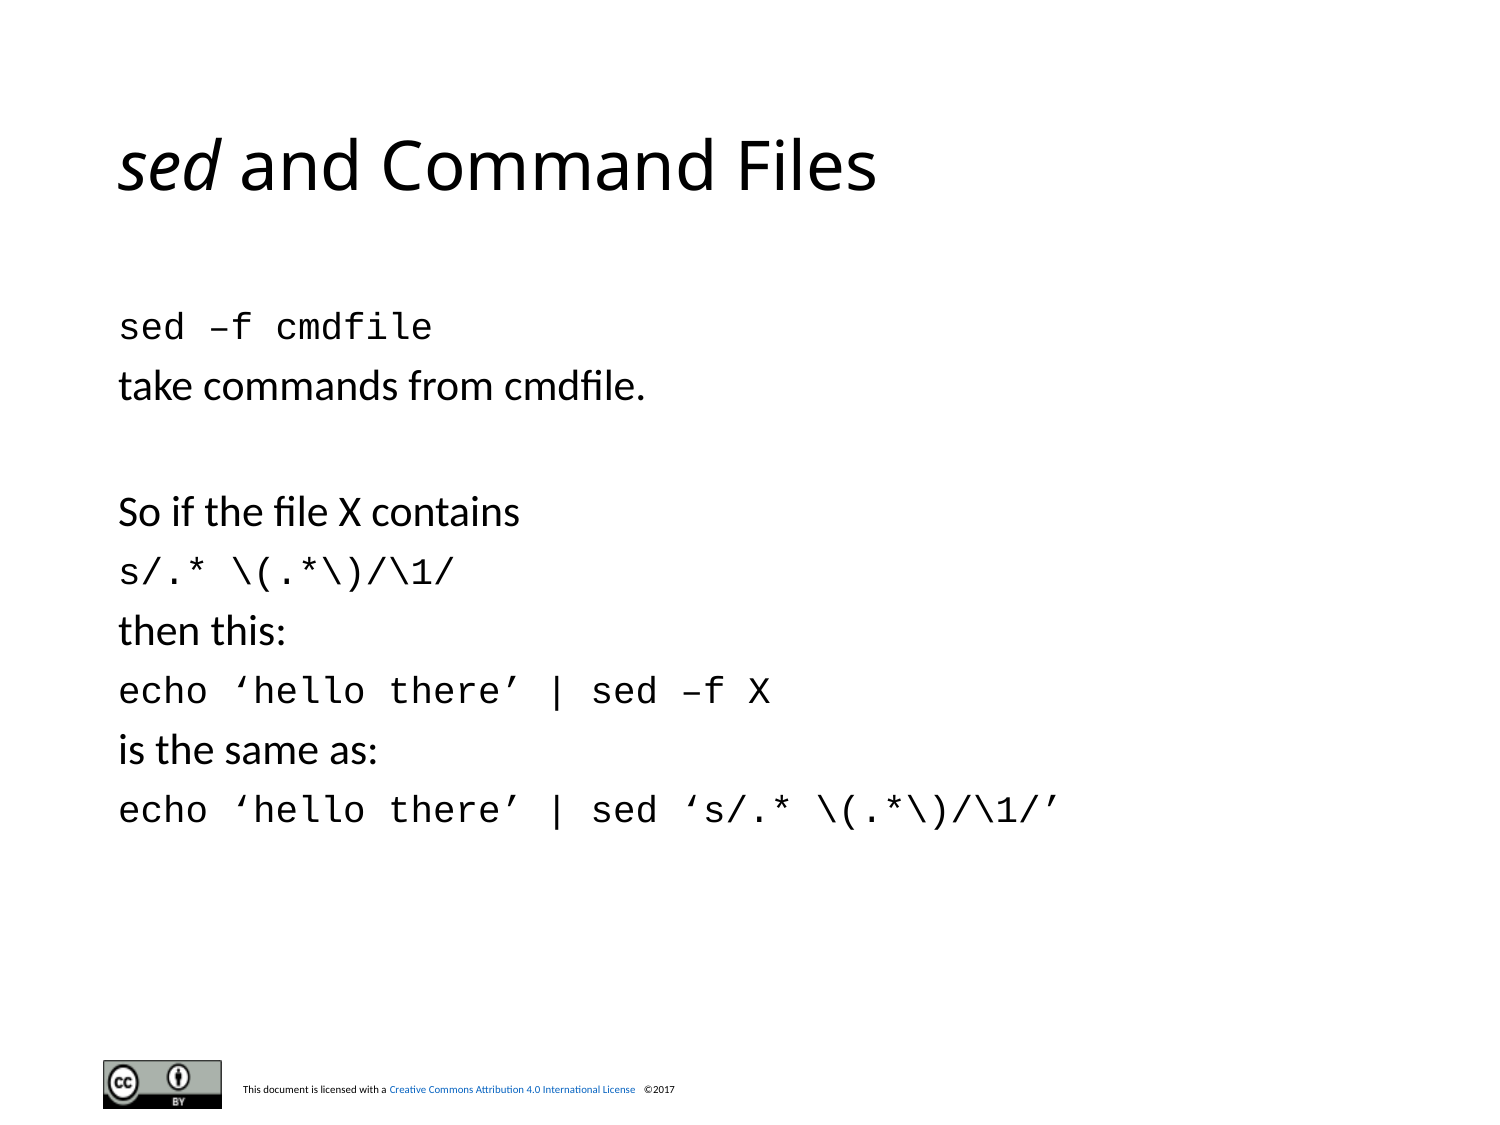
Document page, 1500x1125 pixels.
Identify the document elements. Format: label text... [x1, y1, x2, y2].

picture [103, 1060, 222, 1109]
title sed and Command Files [103, 59, 1397, 278]
list sed –f cmdfile take commands from cmdfile. So if the file X contains s/.* \(.*\)/\1/ then this: echo ‘hello there’ | sed –f X is the same as: echo ‘hello there’ | sed ‘s/.* \(.*\)/\1/’ [103, 299, 1397, 1014]
